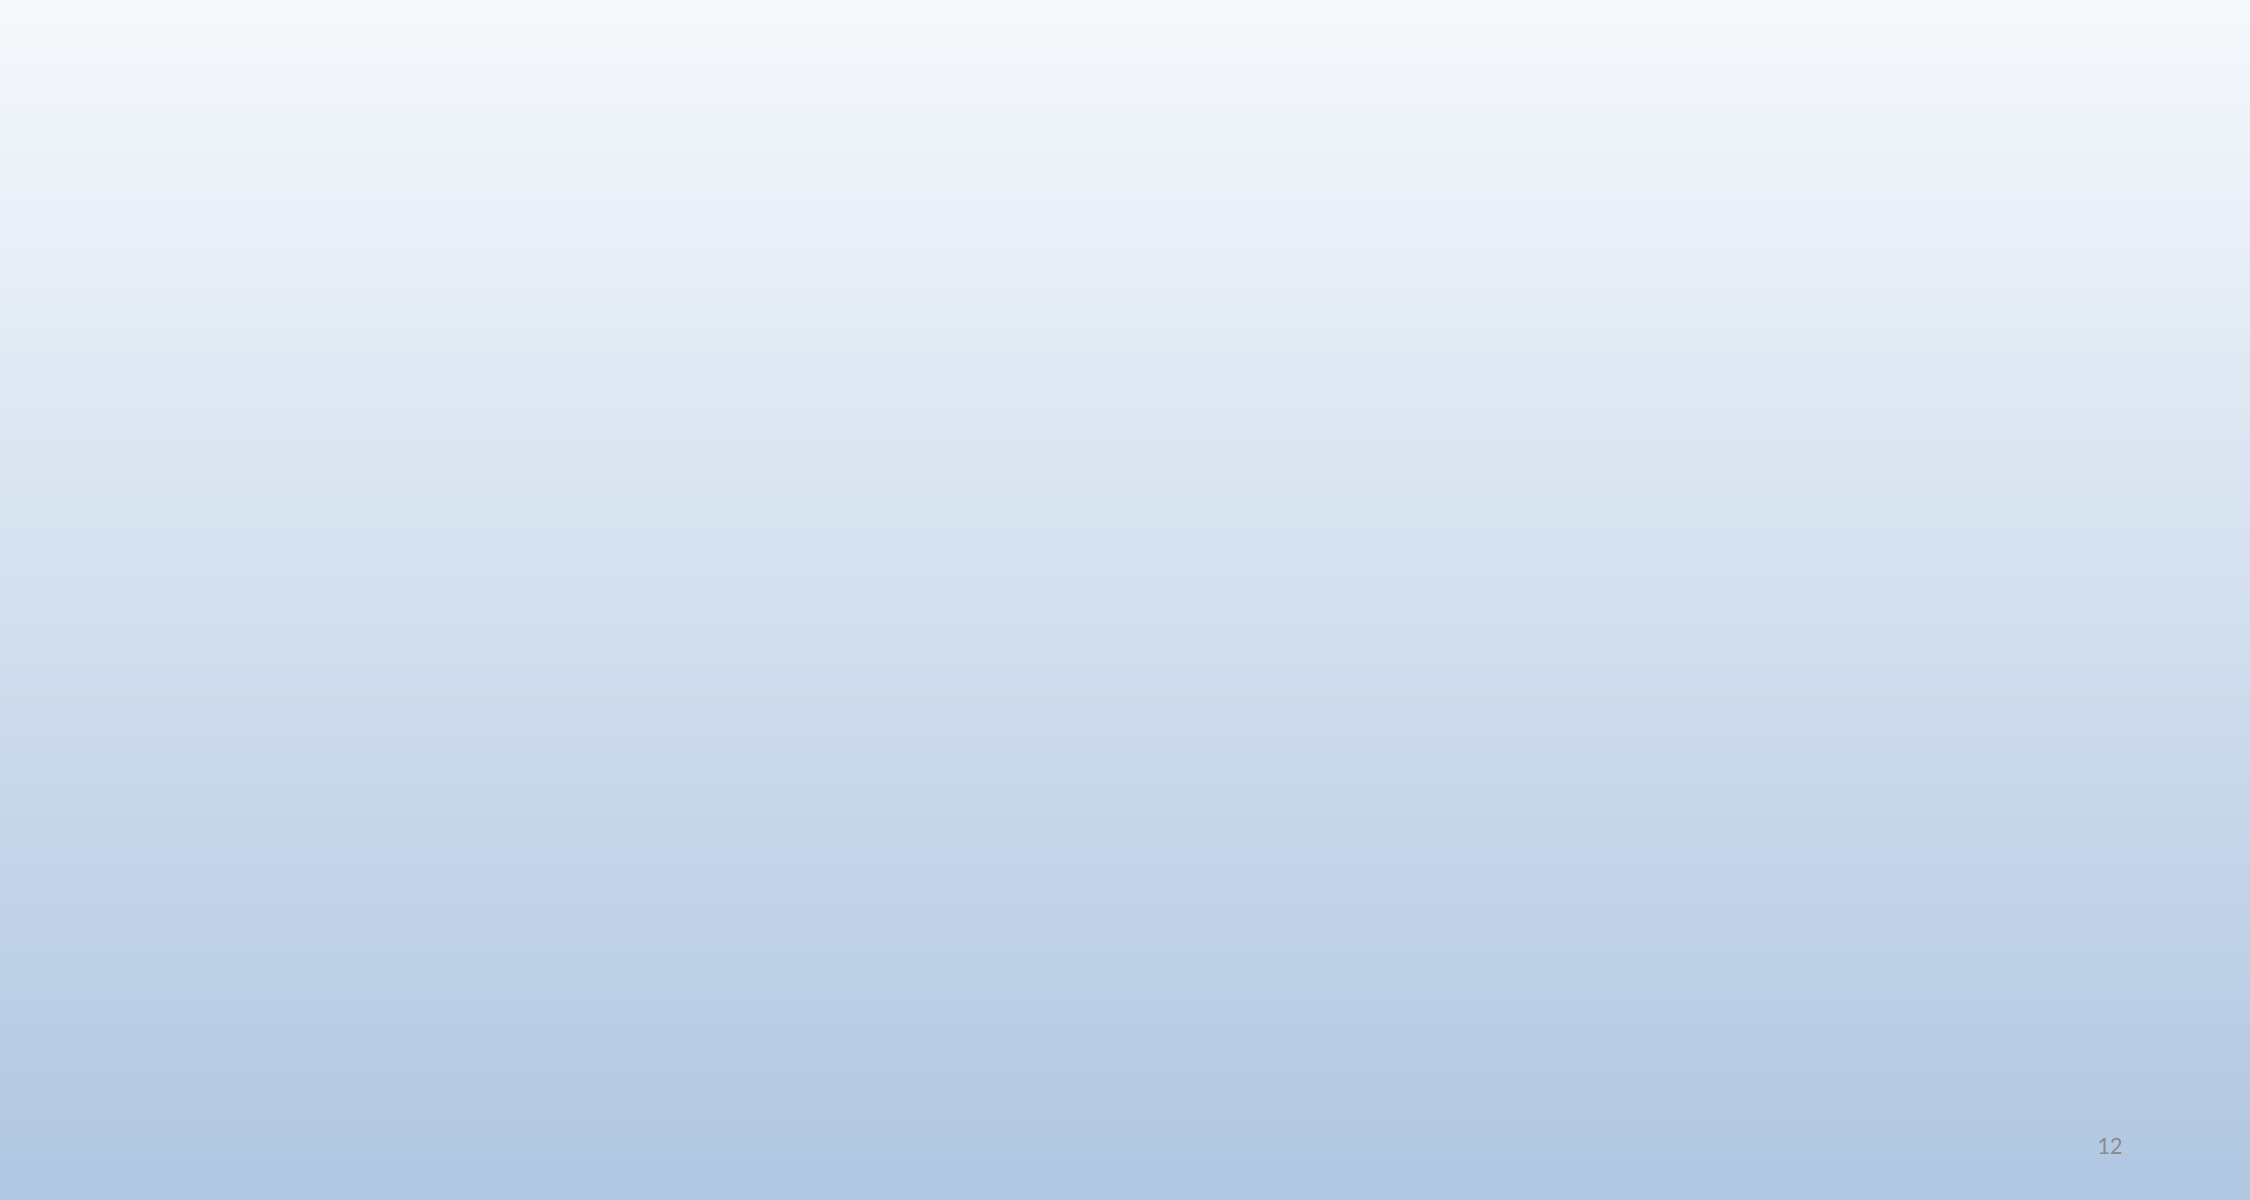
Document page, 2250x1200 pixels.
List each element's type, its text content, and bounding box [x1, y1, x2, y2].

slide_number 12 [1612, 1112, 2138, 1177]
